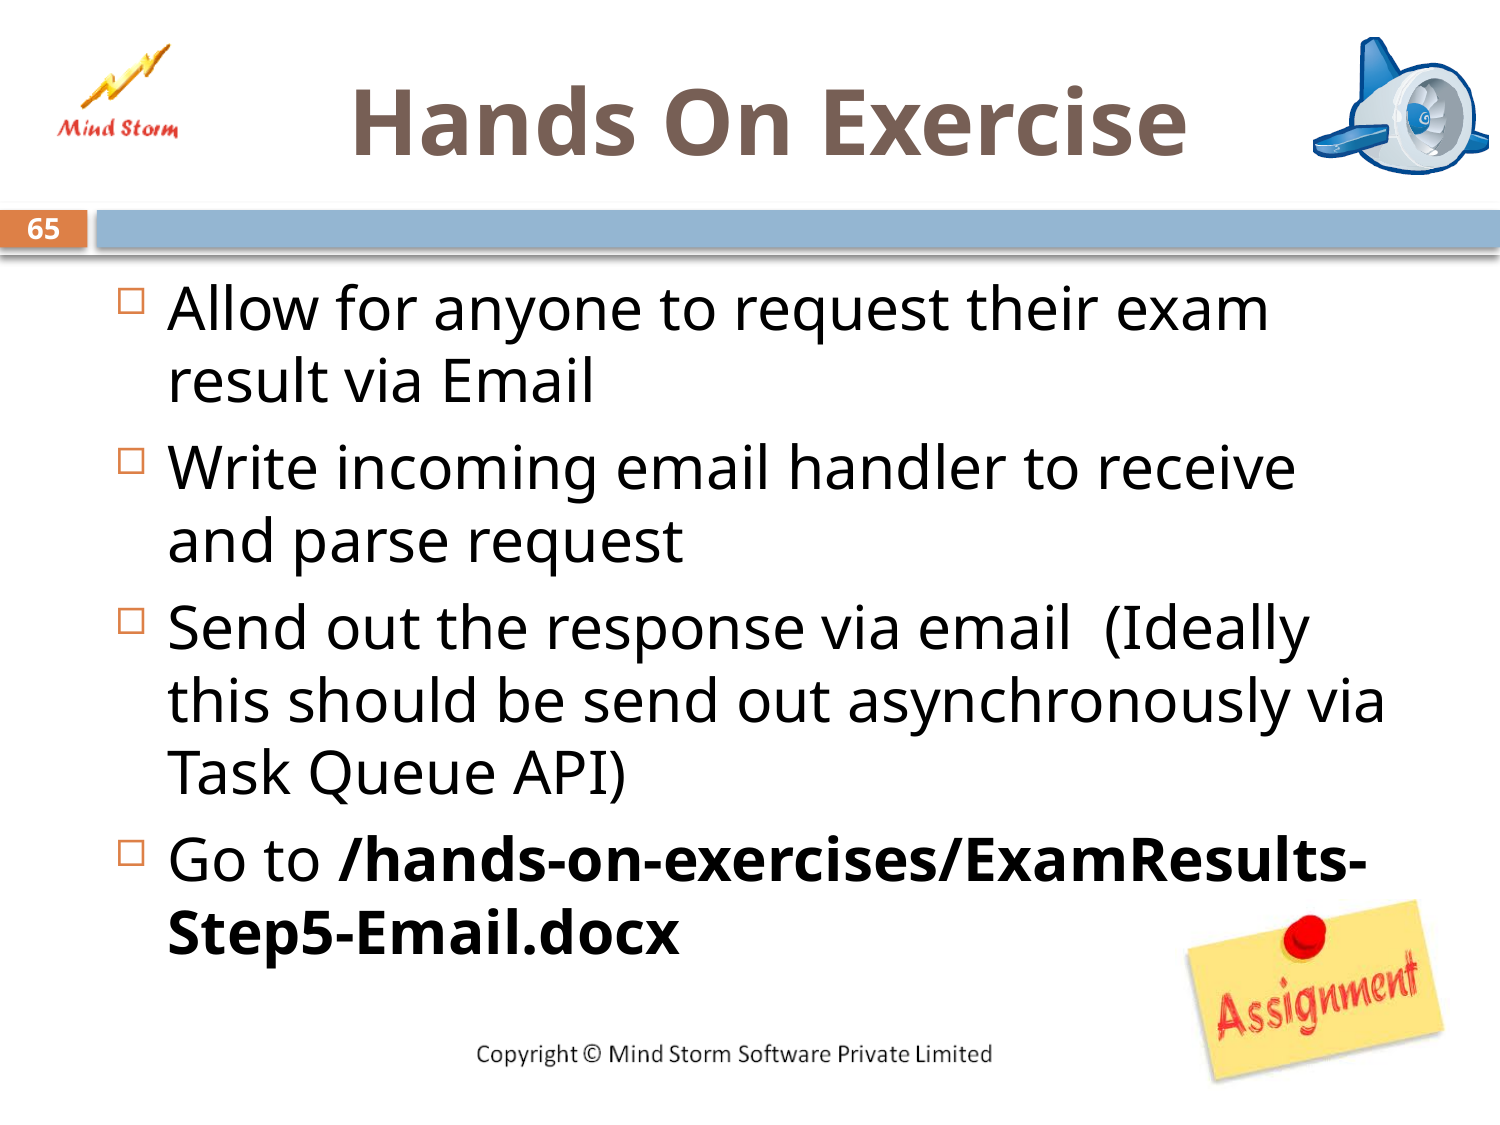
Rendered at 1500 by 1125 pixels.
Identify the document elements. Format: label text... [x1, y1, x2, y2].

list Allow for anyone to request their exam result via Email Write incoming email handler to receive and parse request Send out the response via email (Ideally this should be send out asynchronously via Task Queue API) Go to /hands-on-exercises/ExamResults-Step5-Email.docx [100, 262, 1438, 1000]
title Hands On Exercise [100, 37, 1438, 200]
picture [37, 37, 100, 150]
slide_number 65 [0, 209, 88, 250]
picture [1174, 899, 1451, 1094]
picture [1304, 24, 1500, 182]
picture [474, 1037, 1000, 1072]
